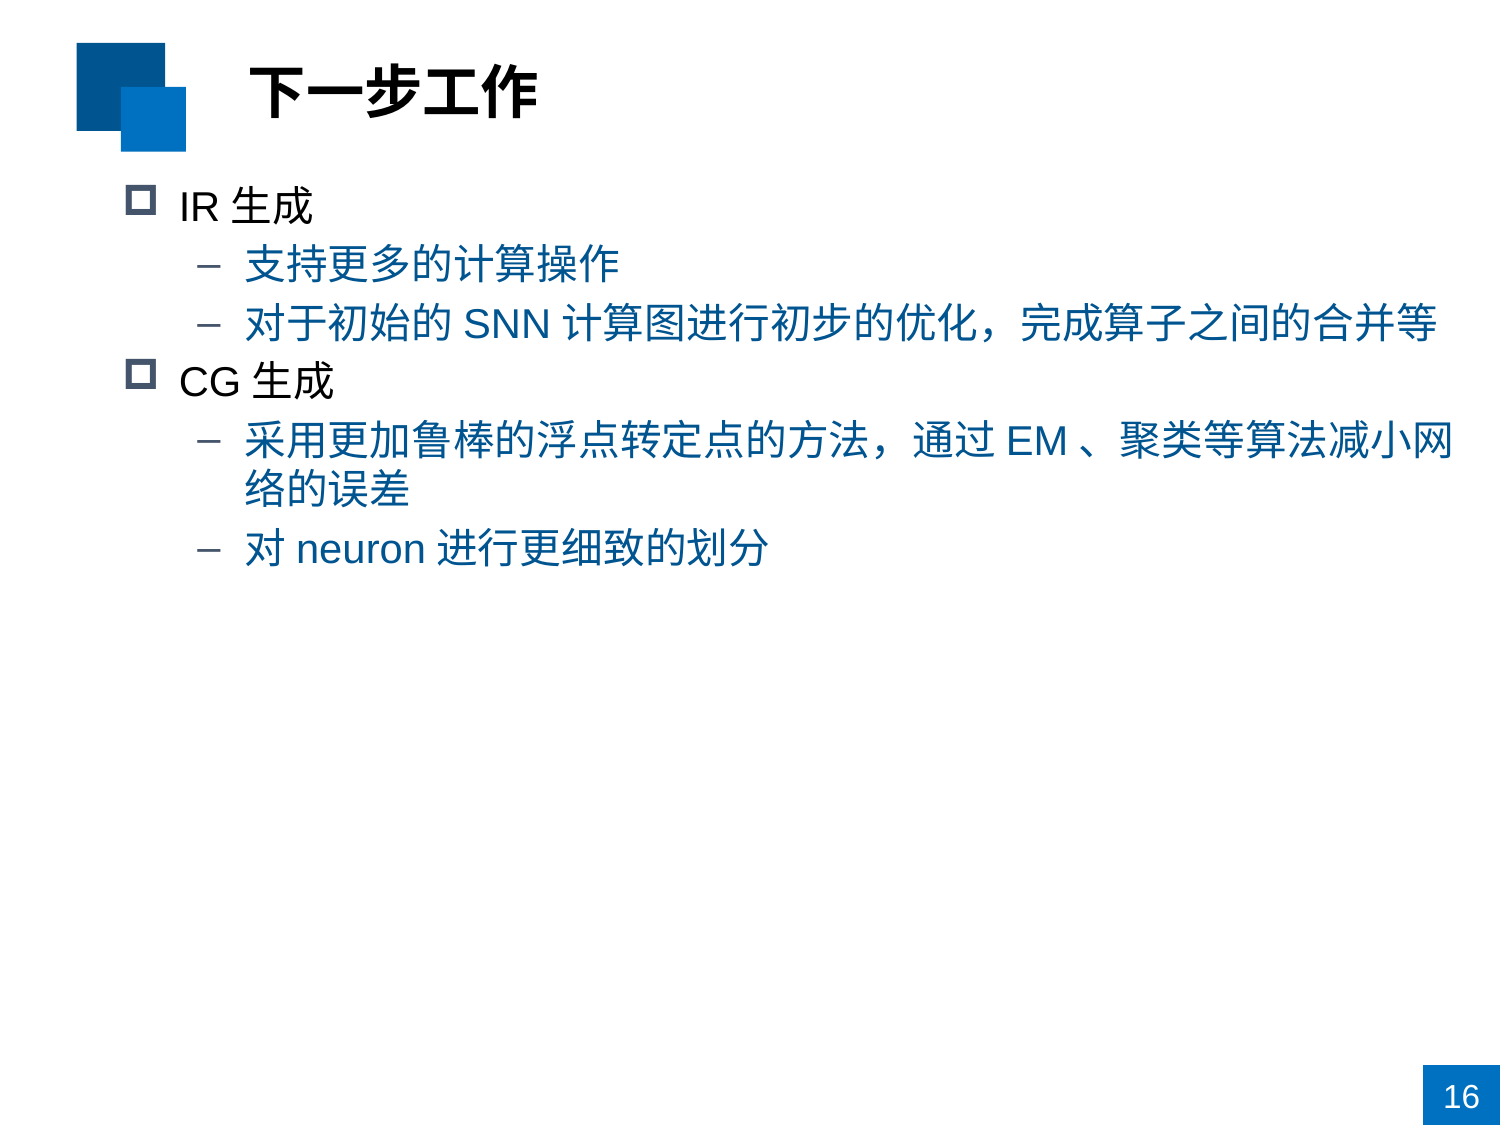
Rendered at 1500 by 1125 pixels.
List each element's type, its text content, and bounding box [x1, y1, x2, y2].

title 下一步工作 [232, 42, 1400, 138]
slide_number 16 [1423, 1065, 1500, 1125]
text_box IR生成 支持更多的计算操作 对于初始的SNN计算图进行初步的优化，完成算子之间的合并等 CG生成 采用更加鲁棒的浮点转定点的方法，通过EM、聚类等算法减小网络的误差 对neuron进行更细致的划分 [107, 172, 1500, 813]
